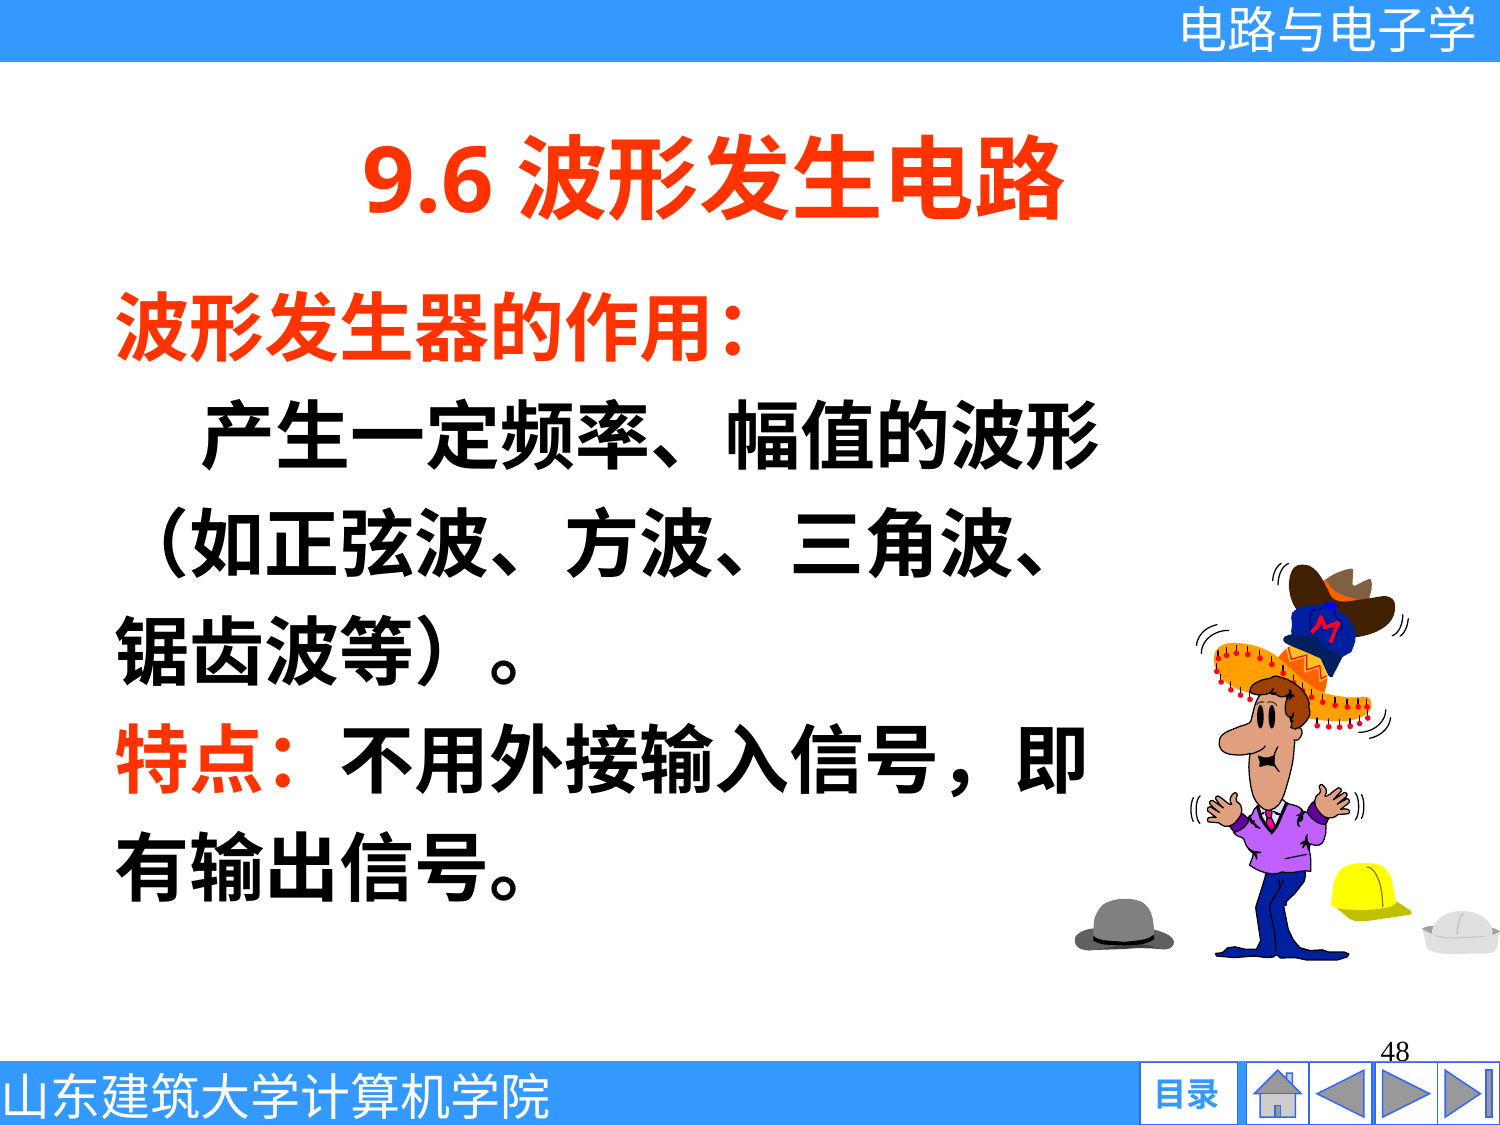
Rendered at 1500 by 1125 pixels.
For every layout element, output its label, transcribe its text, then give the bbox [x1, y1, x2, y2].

text_box 波形发生器的作用： 产生一定频率、幅值的波形（如正弦波、方波、三角波、锯齿波等）。 特点：不用外接输入信号，即有输出信号。 [100, 255, 1164, 918]
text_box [1074, 562, 1500, 962]
text_box 9.6波形发生电路 [76, 113, 1353, 264]
